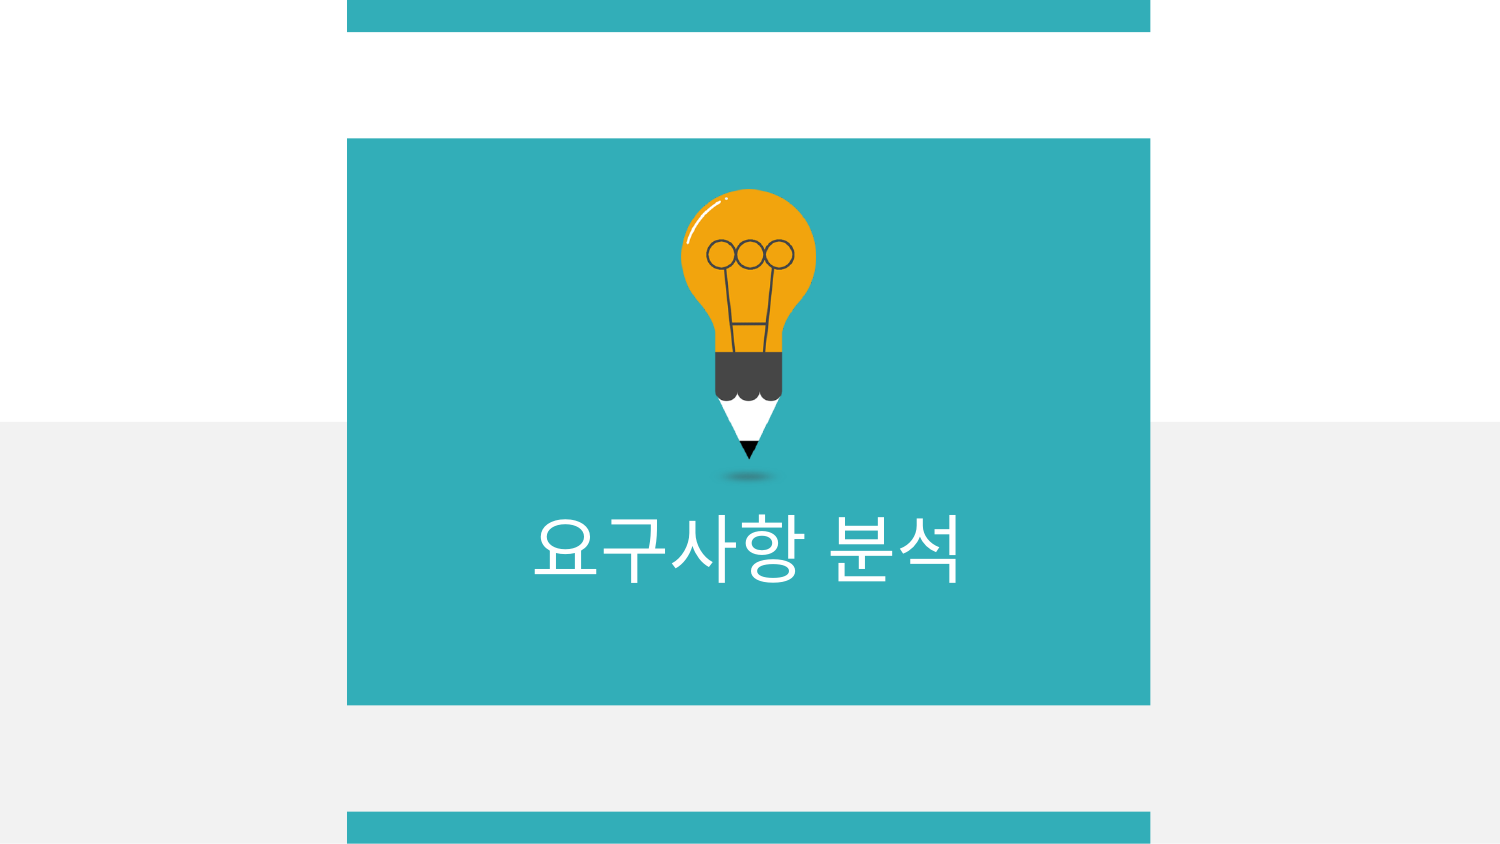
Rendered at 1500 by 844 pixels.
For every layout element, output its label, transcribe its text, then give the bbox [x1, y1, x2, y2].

list 요구사항 분석 [347, 500, 1151, 595]
picture [681, 189, 816, 487]
